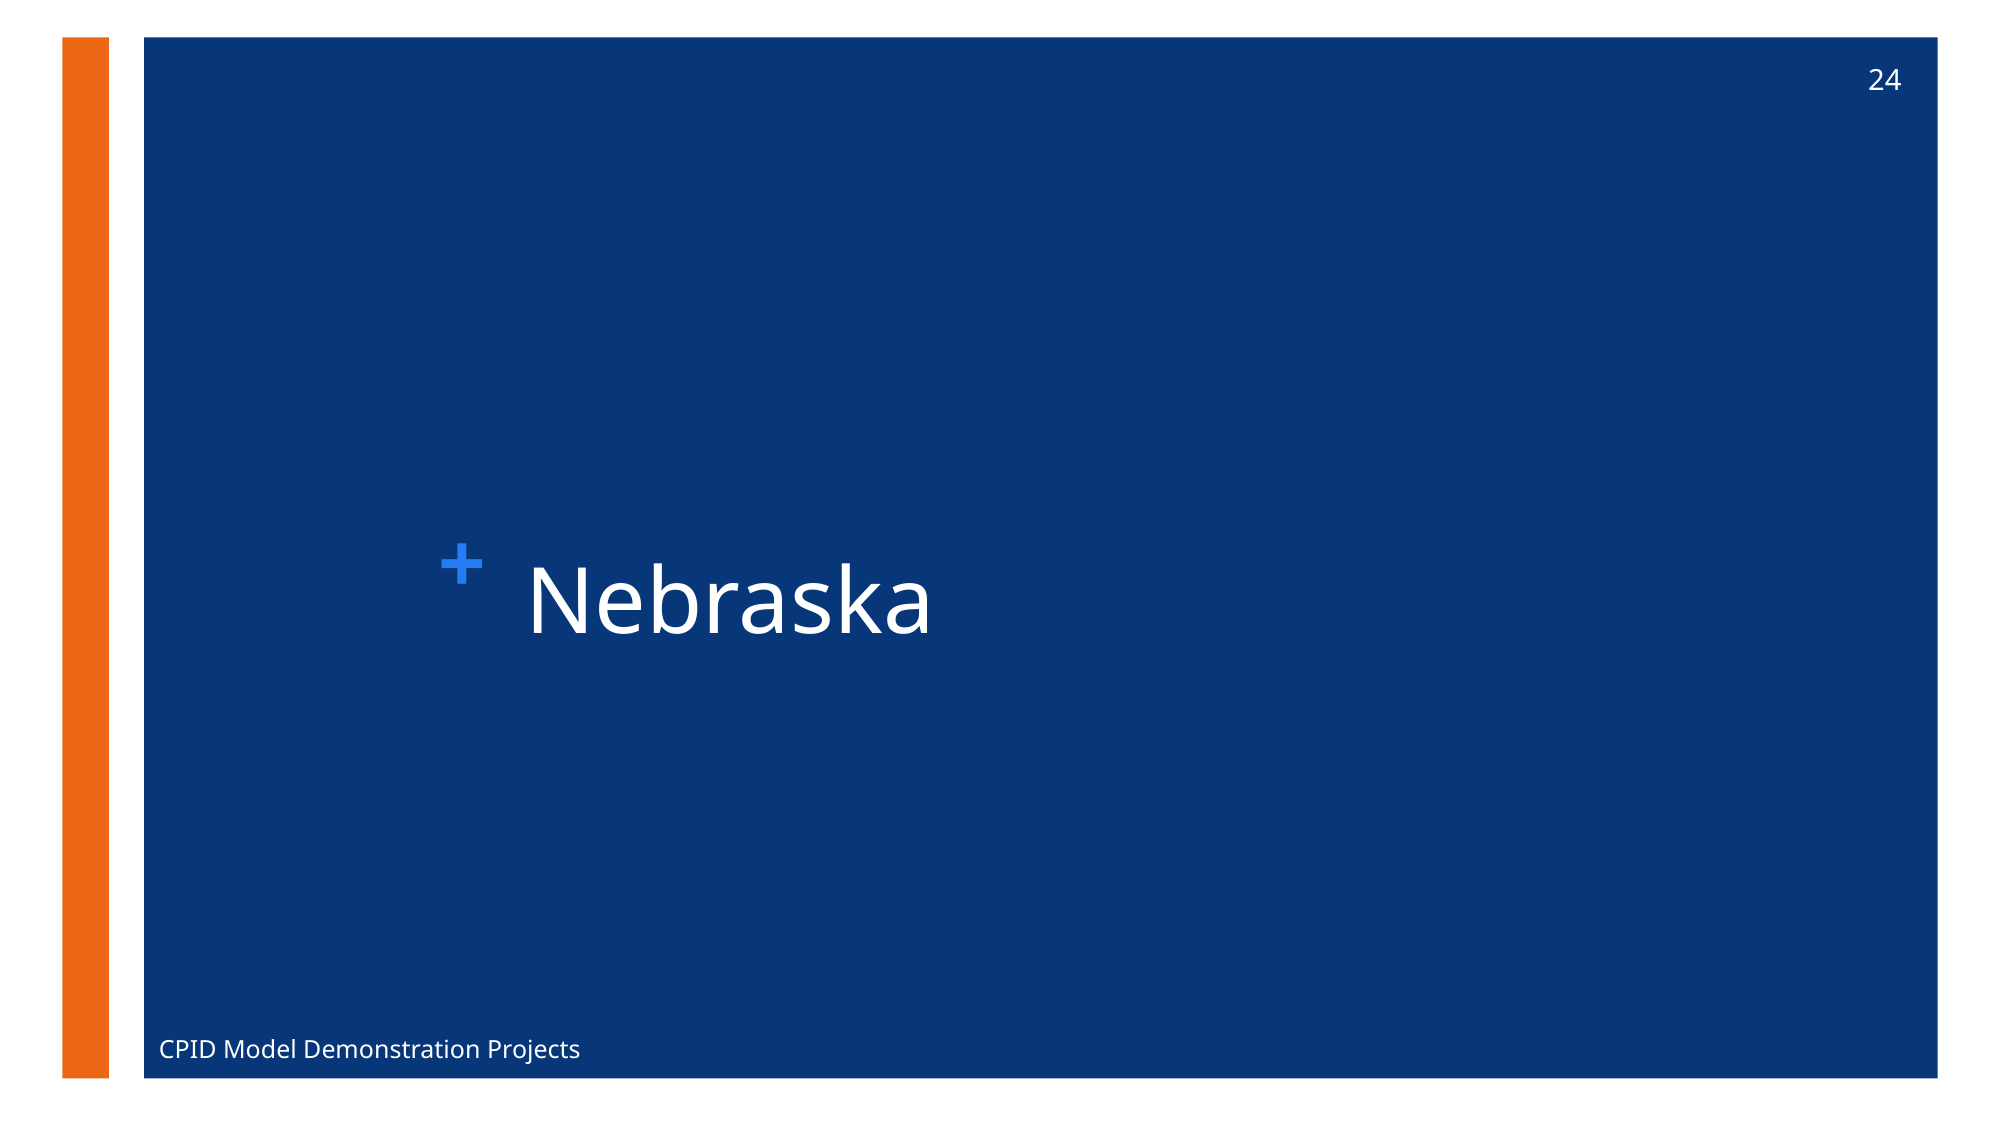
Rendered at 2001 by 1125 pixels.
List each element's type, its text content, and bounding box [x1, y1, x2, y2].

slide_number 24 [1825, 51, 1917, 112]
title Nebraska [510, 523, 1435, 659]
